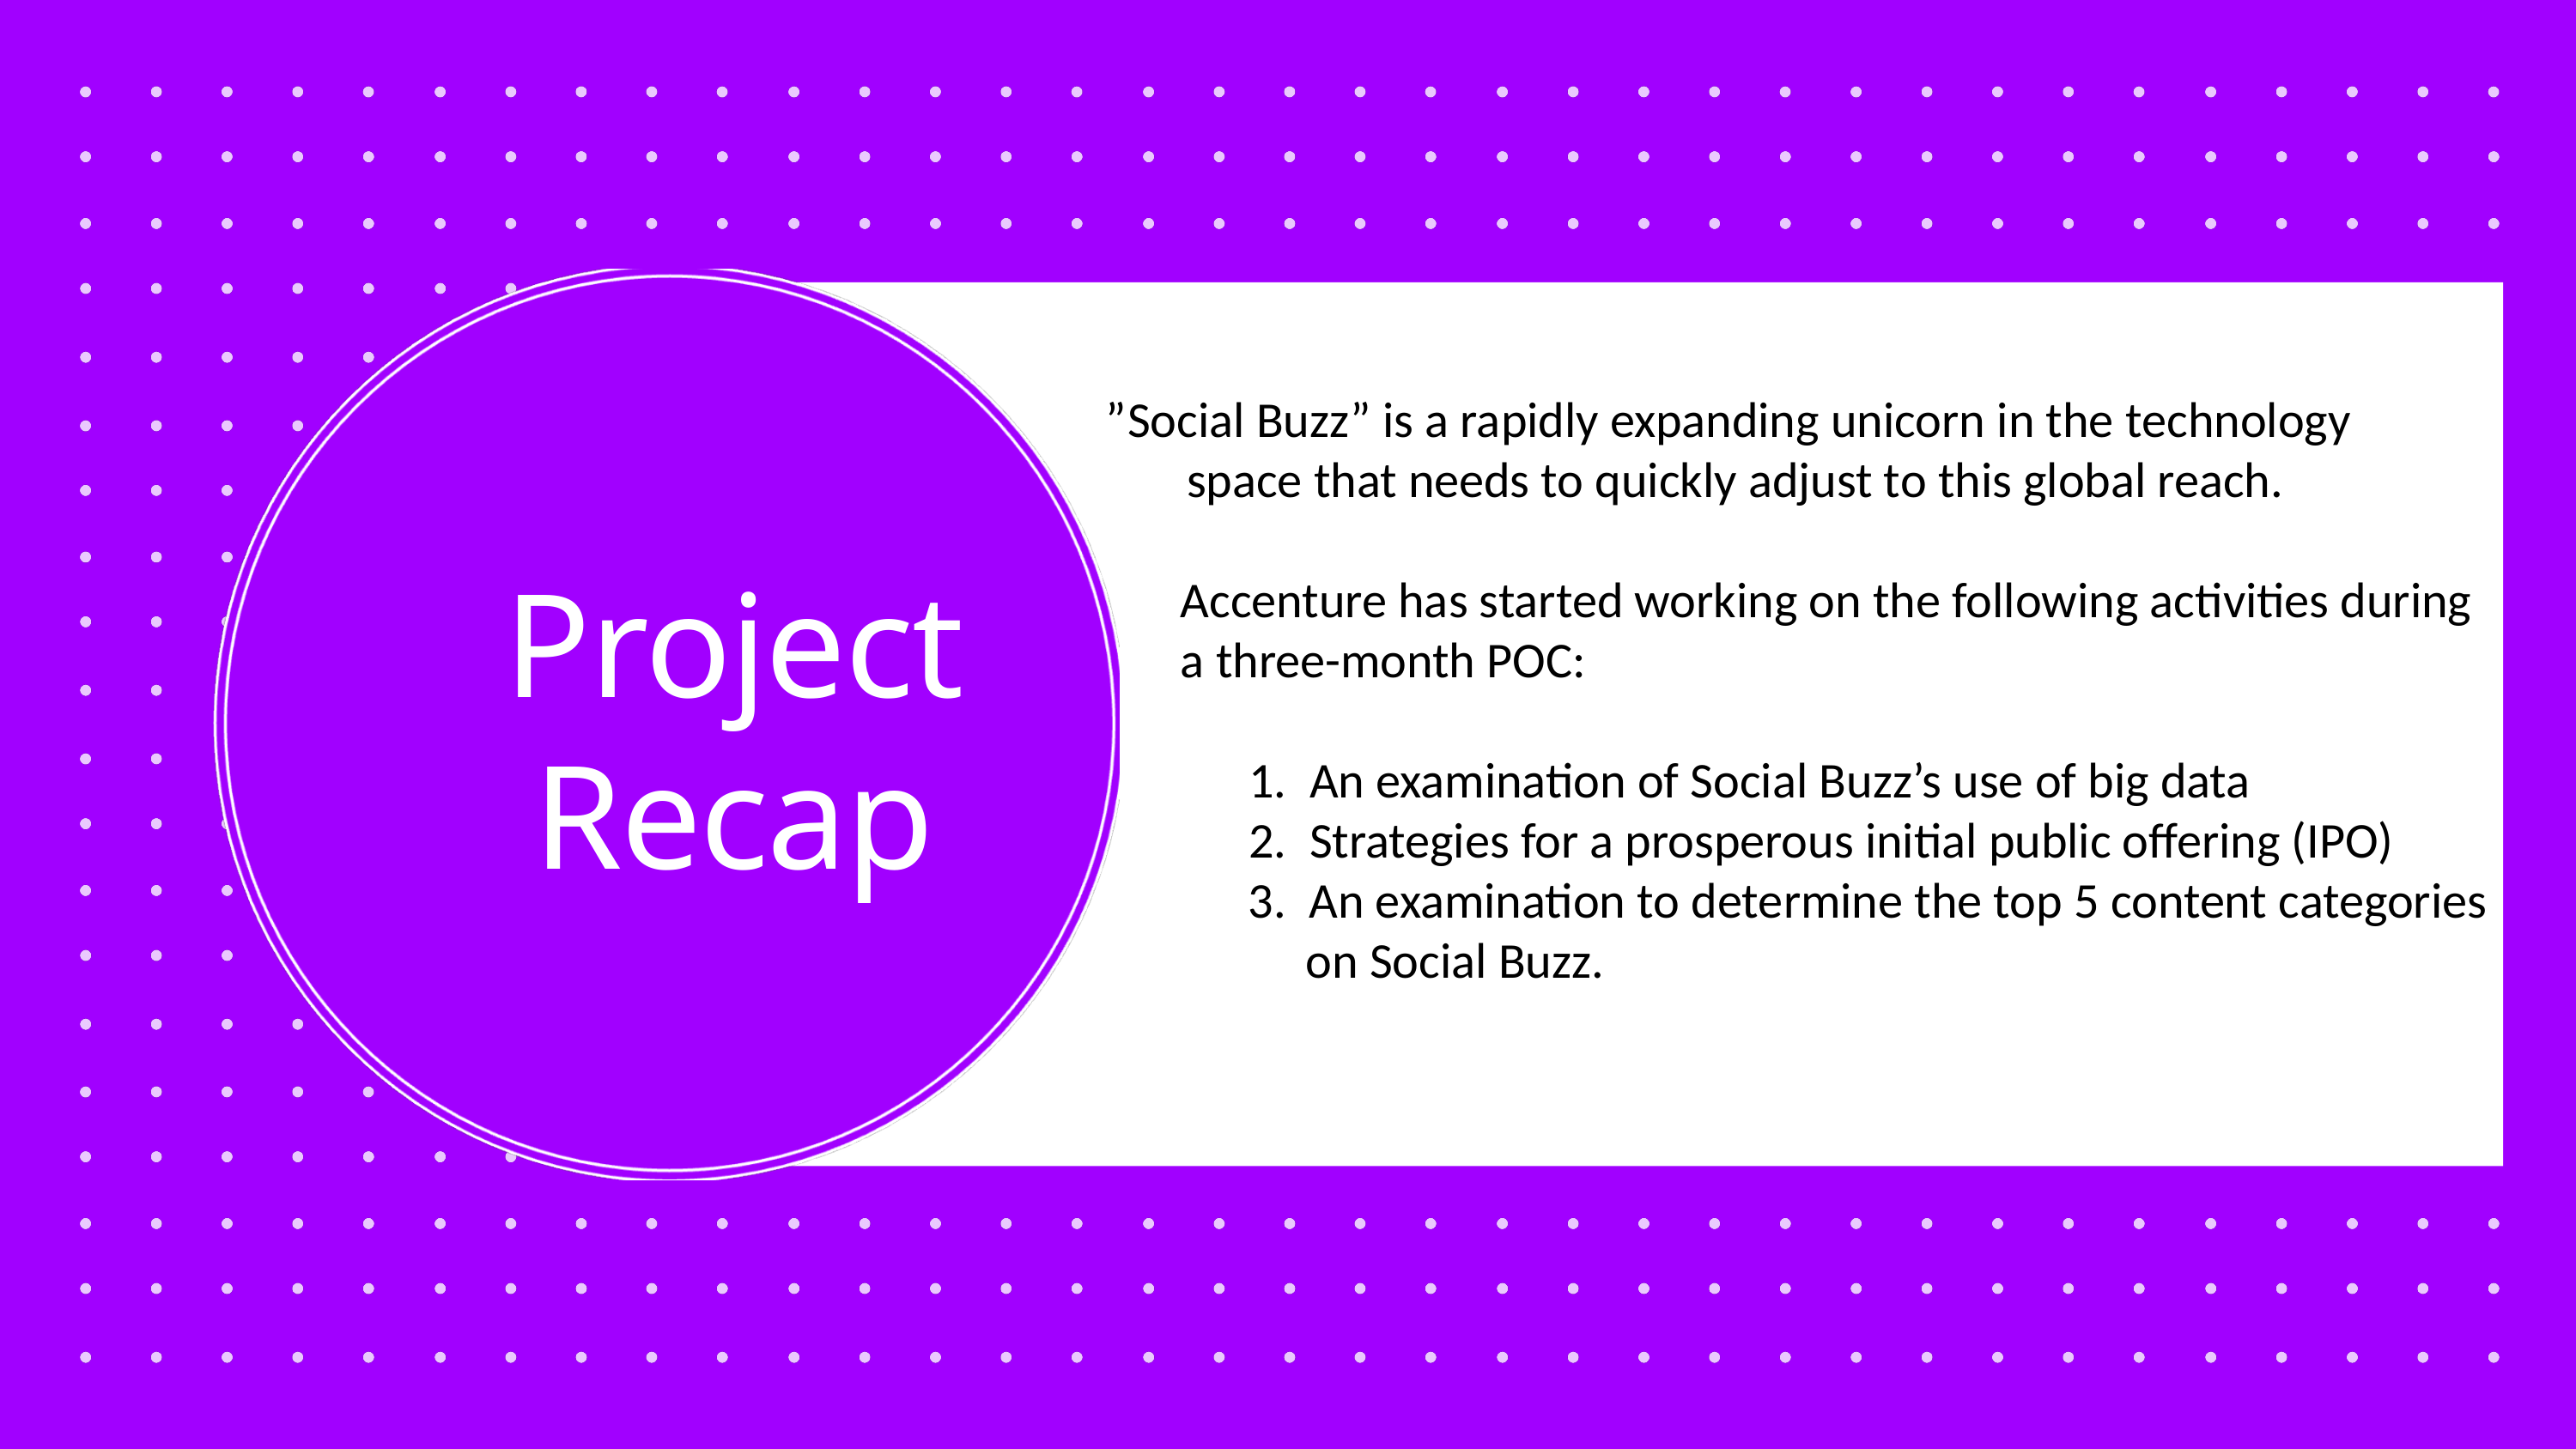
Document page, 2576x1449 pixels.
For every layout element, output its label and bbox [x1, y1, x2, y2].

text_box [72, 82, 2504, 1367]
picture [210, 268, 1121, 1180]
